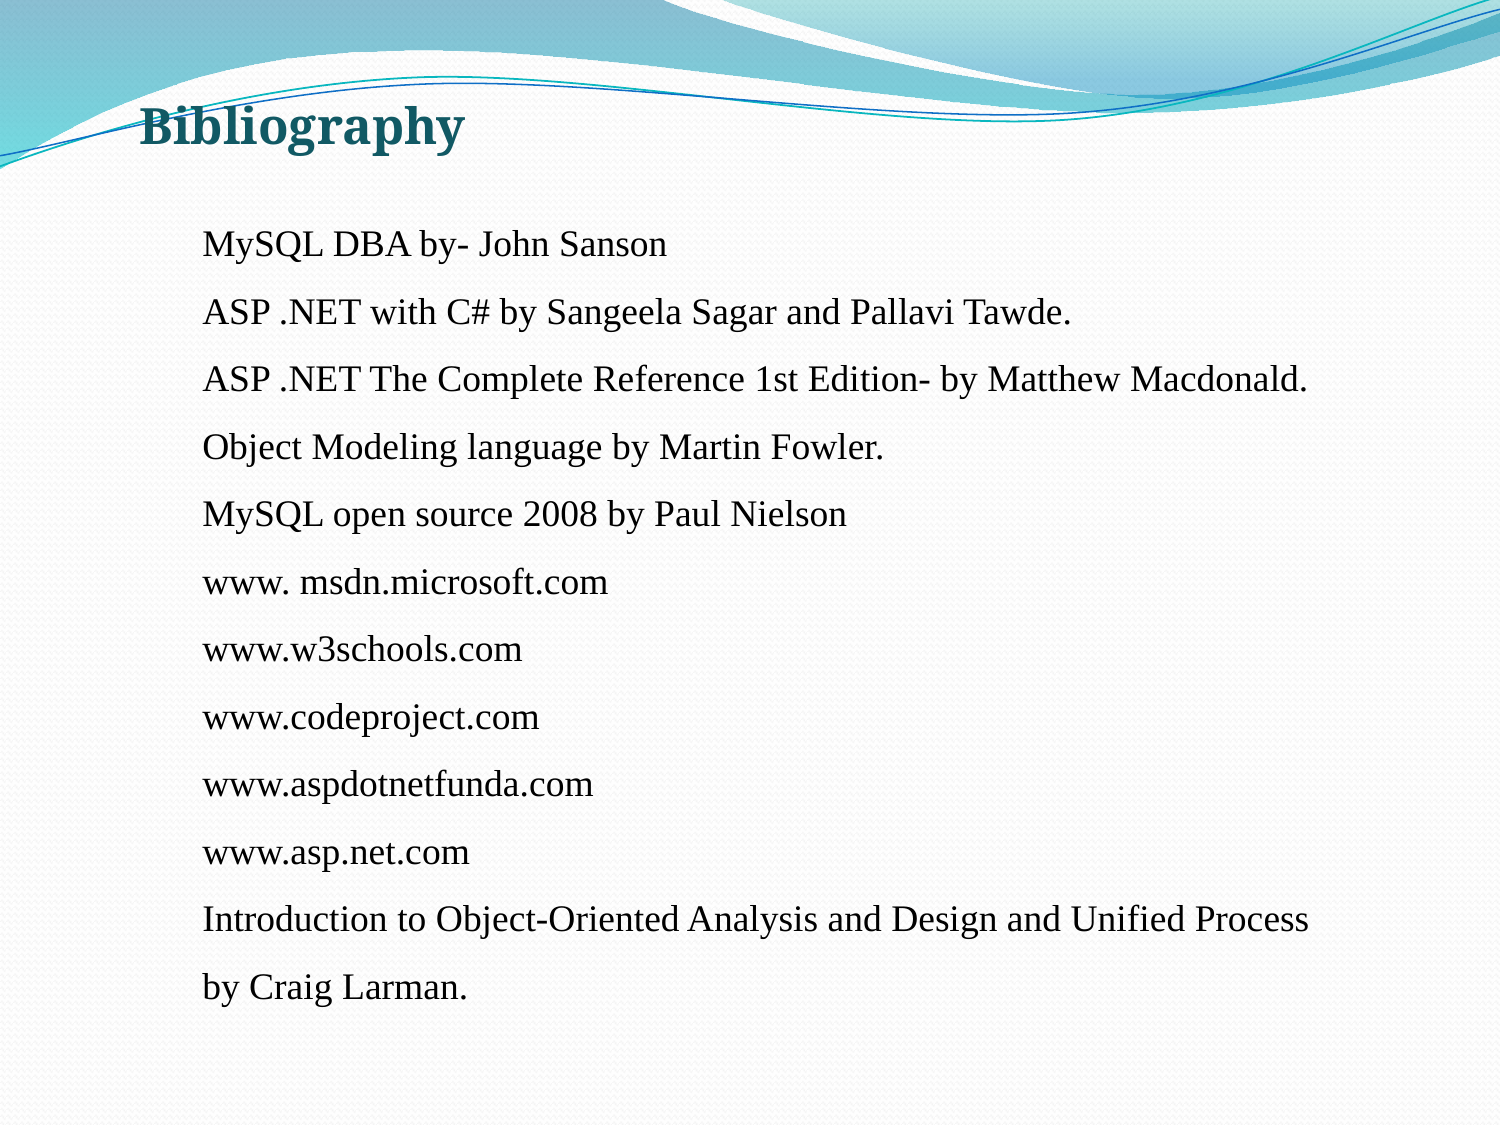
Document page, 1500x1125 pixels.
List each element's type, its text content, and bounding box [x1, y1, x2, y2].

text_box MySQL DBA by- John Sanson ASP .NET with C# by Sangeela Sagar and Pallavi Tawde. ASP .NET The Complete Reference 1st Edition- by Matthew Macdonald. Object Modeling language by Martin Fowler. MySQL open source 2008 by Paul Nielson www. msdn.microsoft.com www.w3schools.com www.codeproject.com www.aspdotnetfunda.com www.asp.net.com Introduction to Object-Oriented Analysis and Design and Unified Process by Craig Larman. [187, 189, 1363, 1015]
text_box Bibliography [124, 87, 1263, 163]
